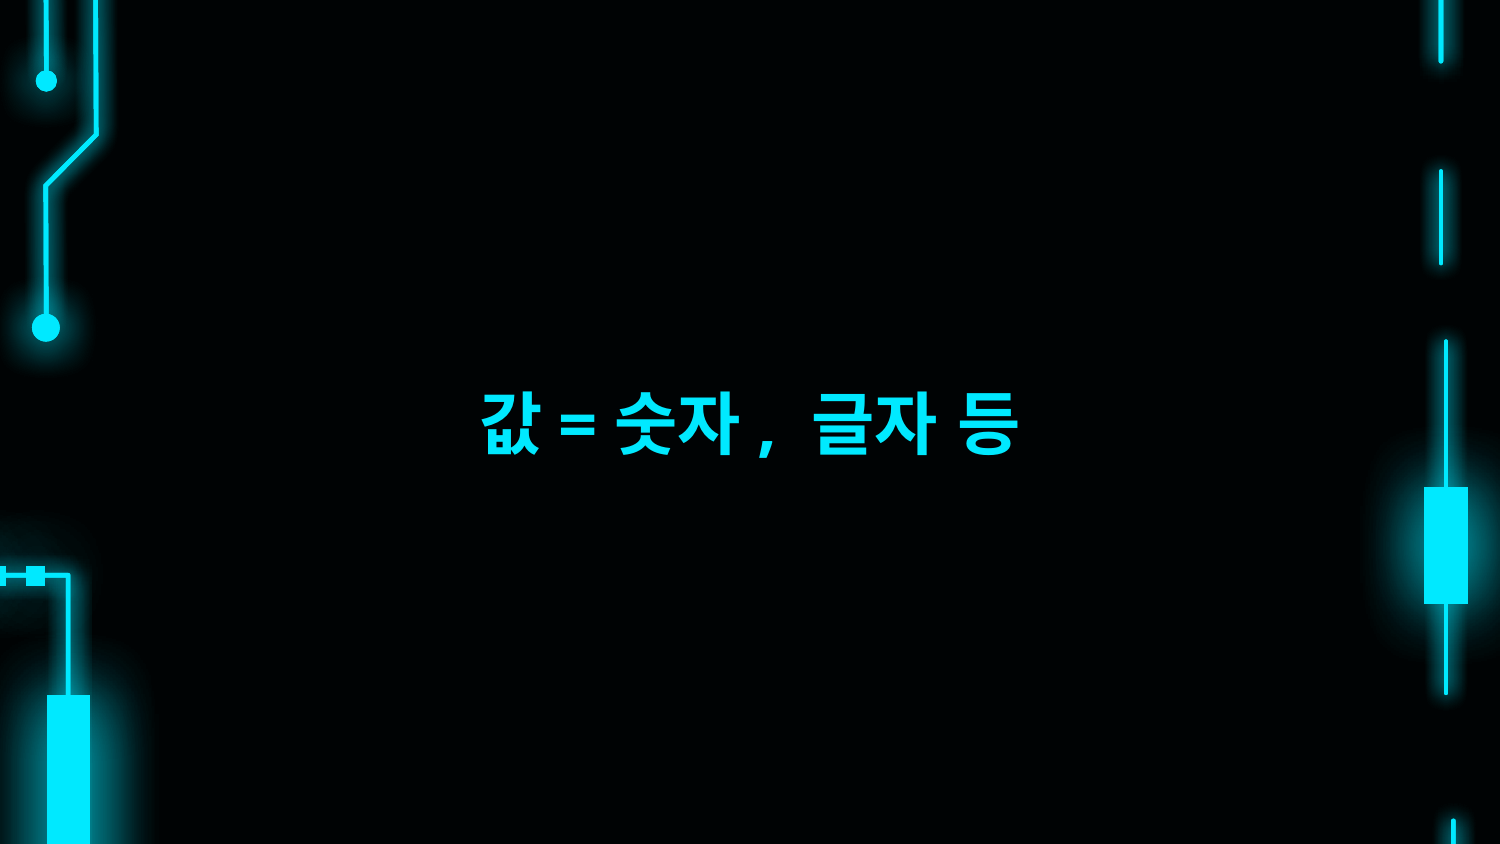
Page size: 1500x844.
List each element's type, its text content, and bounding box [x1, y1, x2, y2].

title 값=숫자, 글자 등 [116, 382, 1383, 462]
